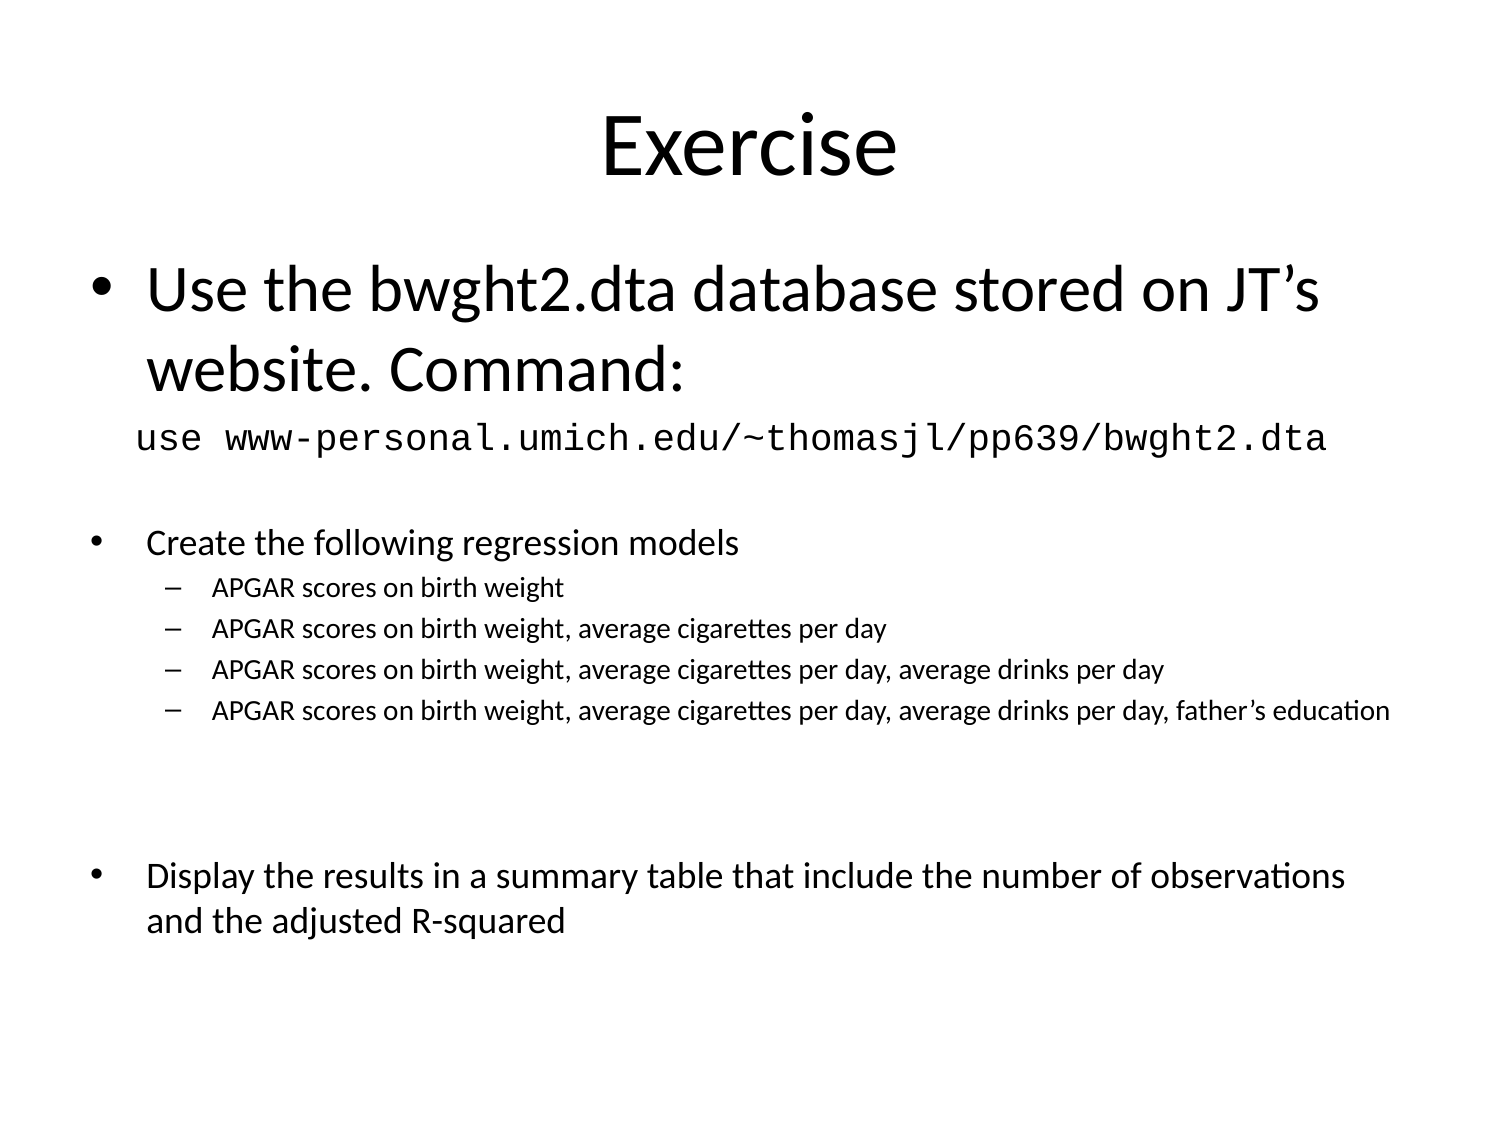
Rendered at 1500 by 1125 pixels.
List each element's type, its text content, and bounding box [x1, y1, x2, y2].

list Use the bwght2.dta database stored on JT’s website. Command: use www-personal.umich.edu/~thomasjl/pp639/bwght2.dta Create the following regression models APGAR scores on birth weight APGAR scores on birth weight, average cigarettes per day APGAR scores on birth weight, average cigarettes per day, average drinks per day APGAR scores on birth weight, average cigarettes per day, average drinks per day, father’s education Display the results in a summary table that include the number of observations and the adjusted R-squared [75, 237, 1425, 1005]
title Exercise [75, 45, 1425, 233]
